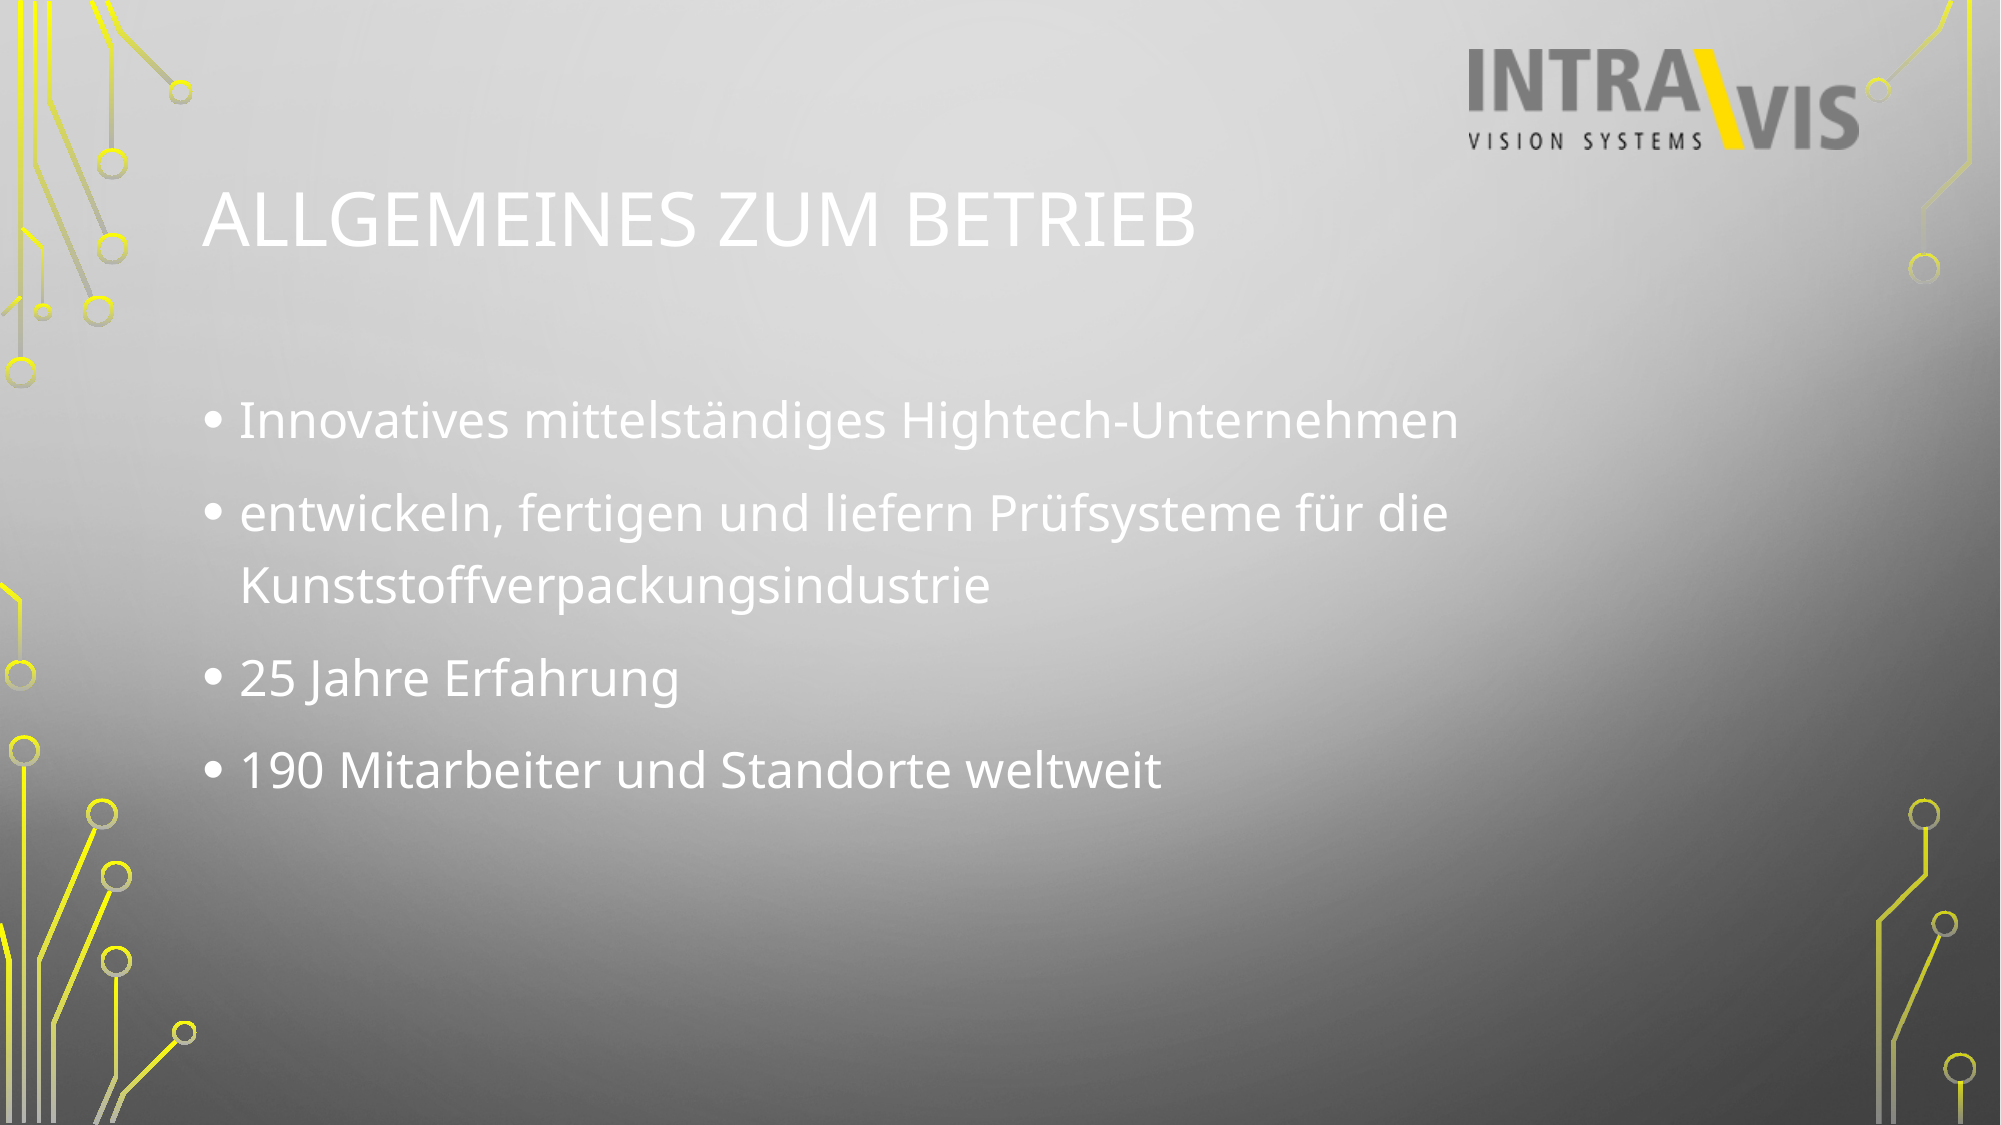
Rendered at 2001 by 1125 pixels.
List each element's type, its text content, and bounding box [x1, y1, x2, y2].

title Allgemeines zum Betrieb [187, 101, 1813, 344]
picture [1469, 49, 1860, 151]
list Innovatives mittelständiges Hightech-Unternehmen entwickeln, fertigen und liefern Prüfsysteme für die Kunststoffverpackungsindustrie 25 Jahre Erfahrung 190 Mitarbeiter und Standorte weltweit [187, 369, 1813, 950]
